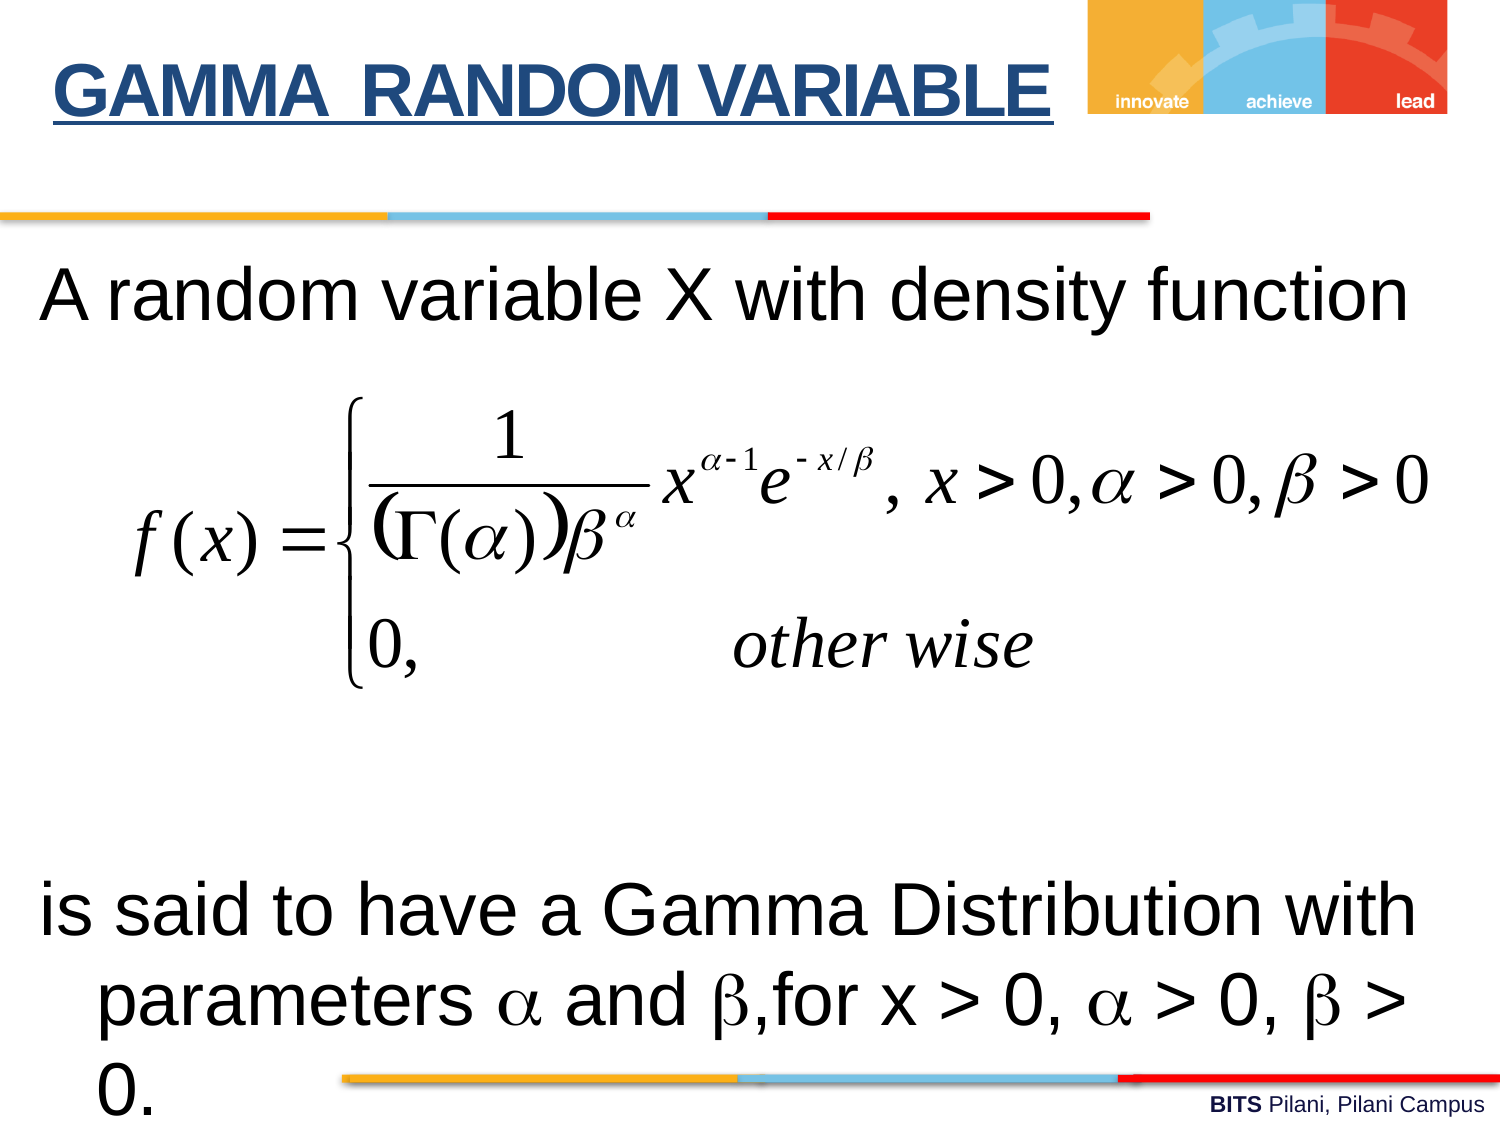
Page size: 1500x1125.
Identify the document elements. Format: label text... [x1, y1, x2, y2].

picture [1087, 0, 1448, 114]
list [112, 387, 1438, 703]
list GAMMA RANDOM VARIABLE [37, 37, 1075, 225]
text_box A random variable X with density function is said to have a Gamma Distribution with parameters  and ,for x > 0,  > 0,  > 0. [24, 237, 1463, 1088]
